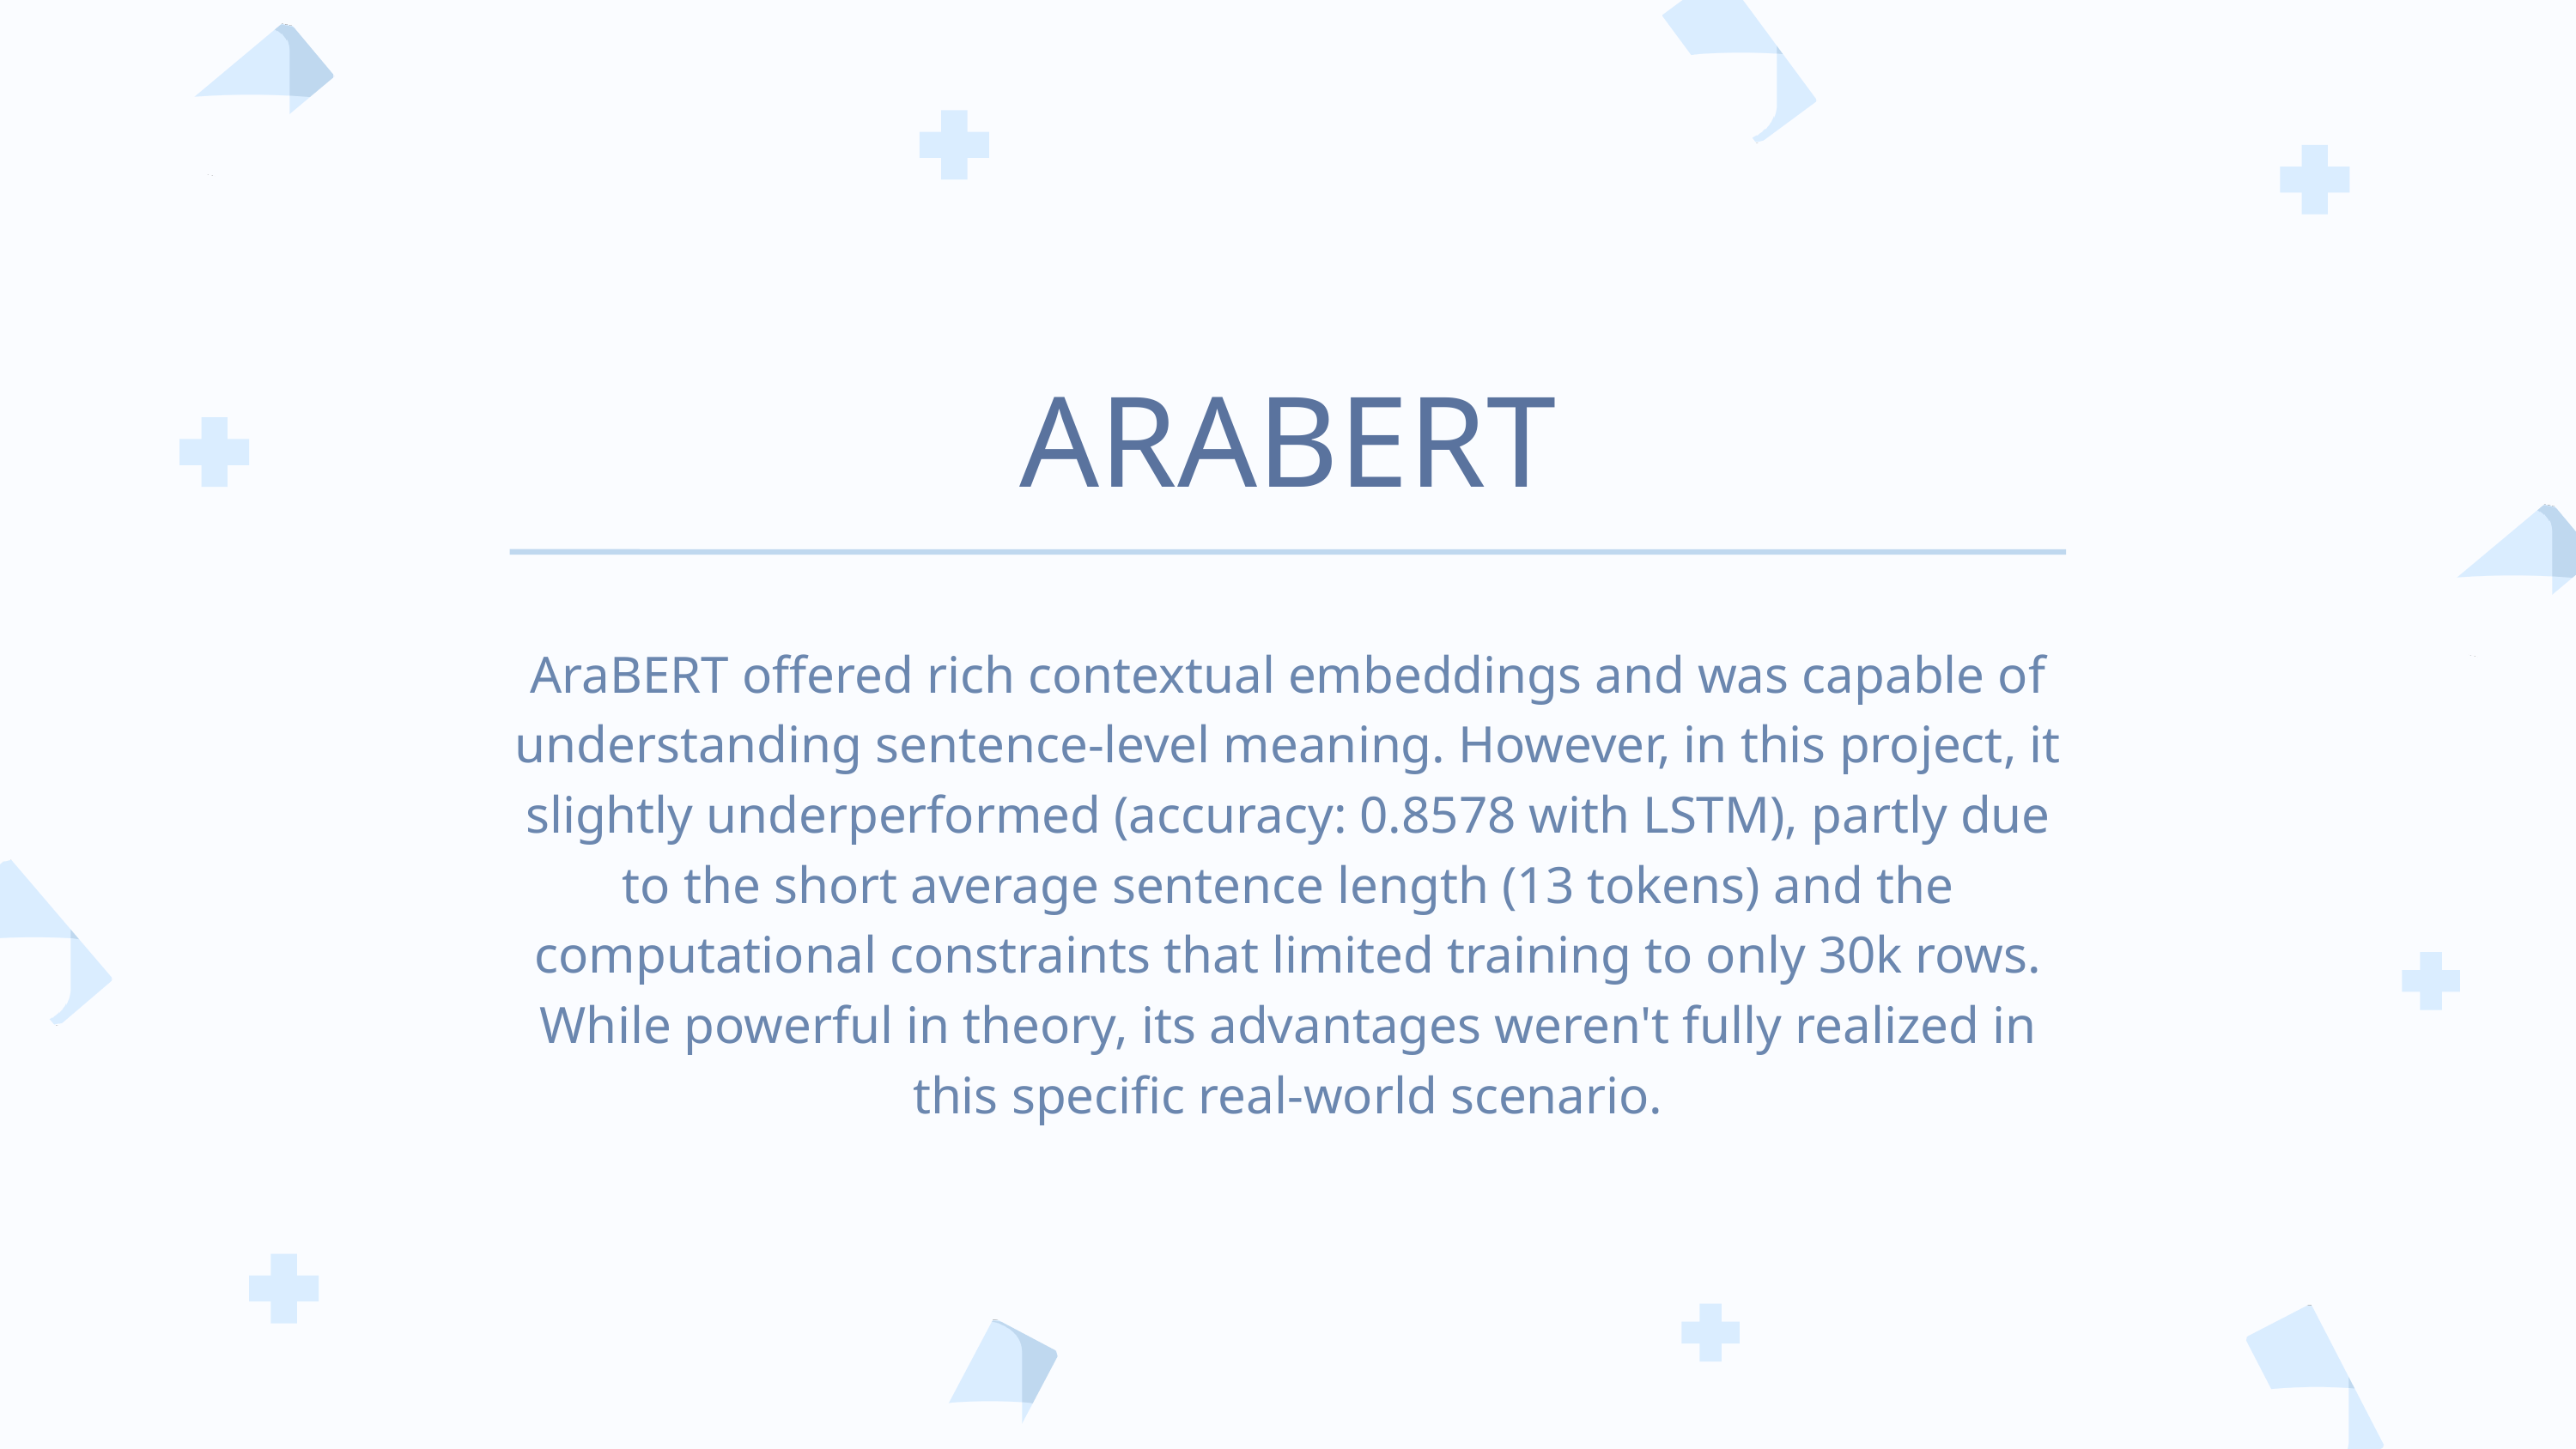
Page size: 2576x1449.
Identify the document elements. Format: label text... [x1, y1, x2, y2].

text_box [2245, 1303, 2385, 1449]
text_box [2280, 144, 2350, 215]
text_box [1662, 0, 1818, 145]
text_box [2426, 500, 2576, 661]
text_box AraBERT offered rich contextual embeddings and was capable of understanding sentence-level meaning. However, in this project, it slightly underperformed (accuracy: 0.8578 with LSTM), partly due to the short average sentence length (13 tokens) and the computational constraints that limited training to only 30k rows. While powerful in theory, its advantages weren't fully realized in this specific real-world scenario. [509, 633, 2067, 1124]
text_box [919, 110, 990, 180]
text_box ARABERT [391, 336, 2185, 512]
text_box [1681, 1303, 1741, 1362]
text_box [0, 857, 113, 1028]
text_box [2402, 951, 2461, 1010]
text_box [179, 416, 250, 488]
text_box [163, 19, 335, 180]
text_box [924, 1318, 1060, 1449]
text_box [248, 1253, 319, 1324]
